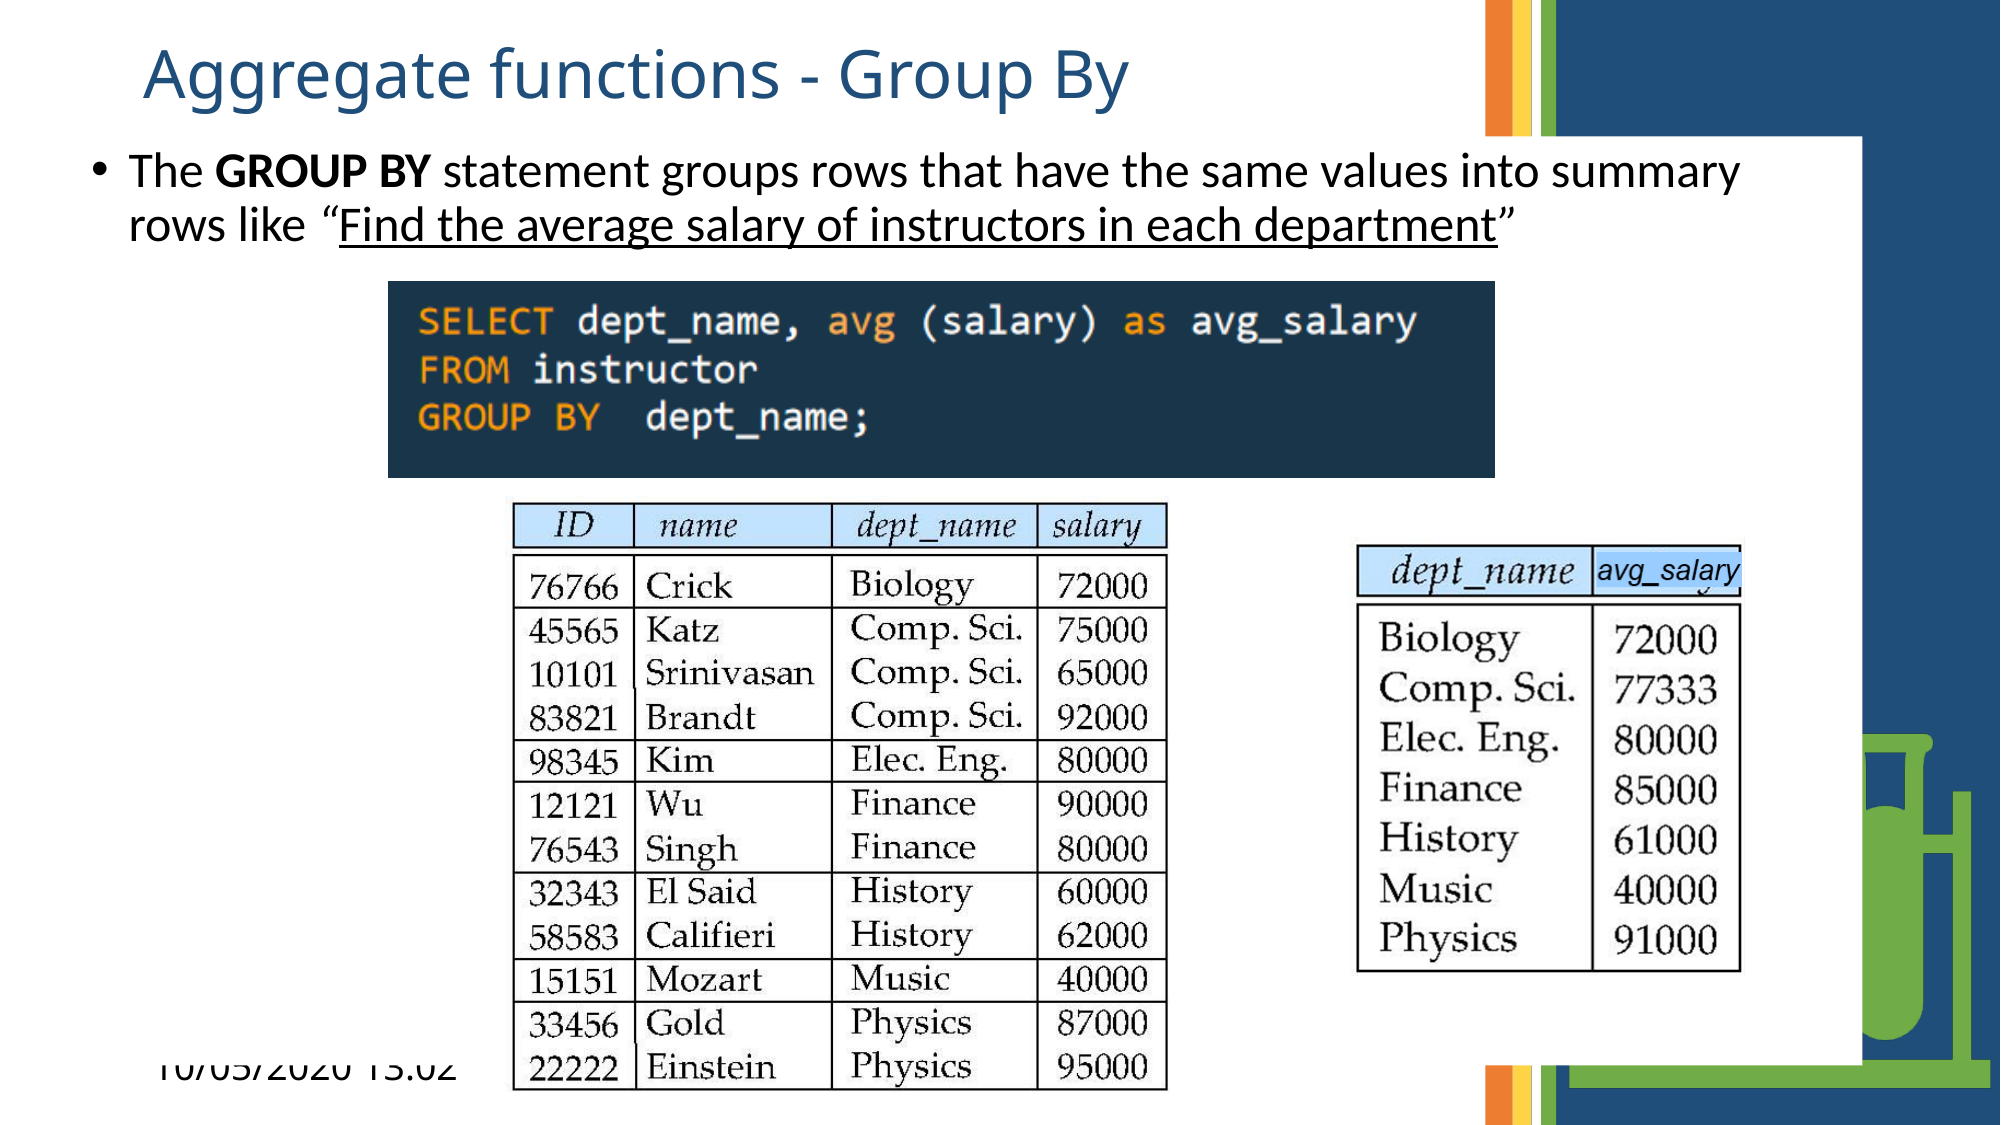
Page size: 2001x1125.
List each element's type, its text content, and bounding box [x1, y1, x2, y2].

picture [505, 496, 1171, 1096]
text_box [1485, 0, 2000, 1125]
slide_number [137, 1066, 500, 1096]
text_box The GROUP BY statement groups rows that have the same values into summary rows like “Find the average salary of instructors in each department” [76, 136, 1480, 1066]
picture [388, 280, 1495, 478]
picture [1349, 537, 1757, 976]
title Aggregate functions - Group By [128, 29, 1480, 125]
